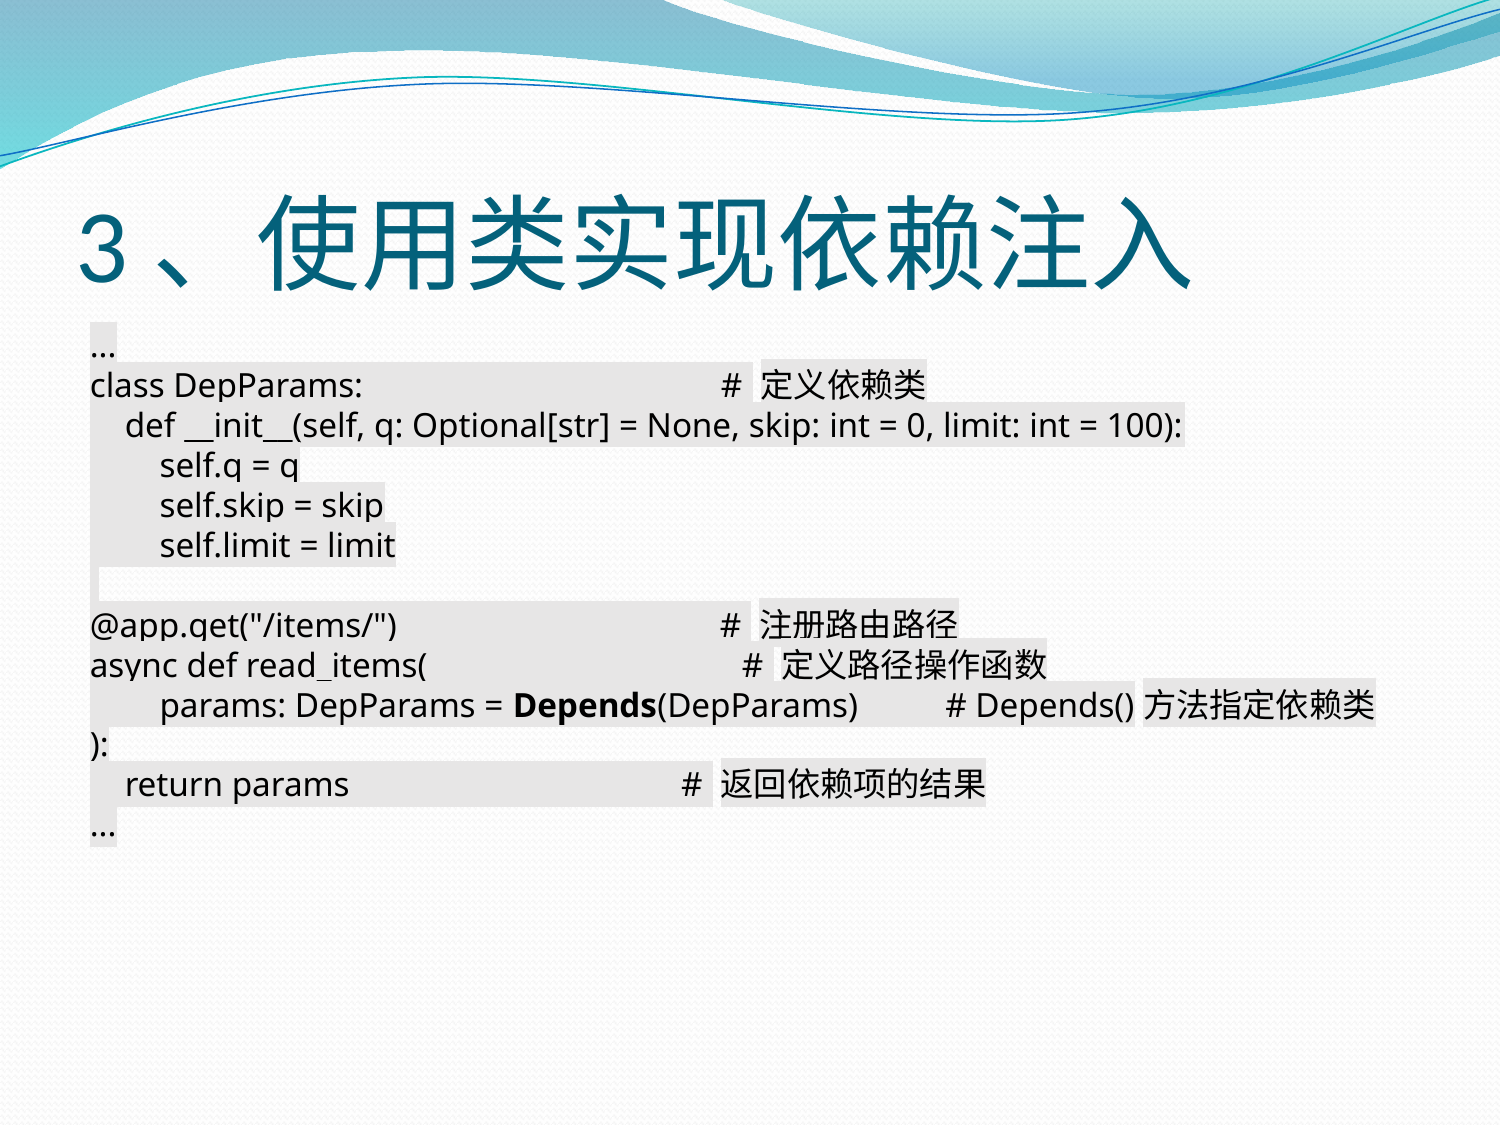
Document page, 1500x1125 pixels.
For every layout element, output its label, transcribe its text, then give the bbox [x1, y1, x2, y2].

text_box ... class DepParams: # 定义依赖类 def __init__(self, q: Optional[str] = None, skip: int = 0, limit: int = 100): self.q = q self.skip = skip self.limit = limit @app.get("/items/") # 注册路由路径 async def read_items( # 定义路径操作函数 params: DepParams = Depends(DepParams) # Depends()方法指定依赖类 ): return params # 返回依赖项的结果 ... [74, 317, 1441, 851]
title 3、使用类实现依赖注入 [75, 115, 1425, 303]
